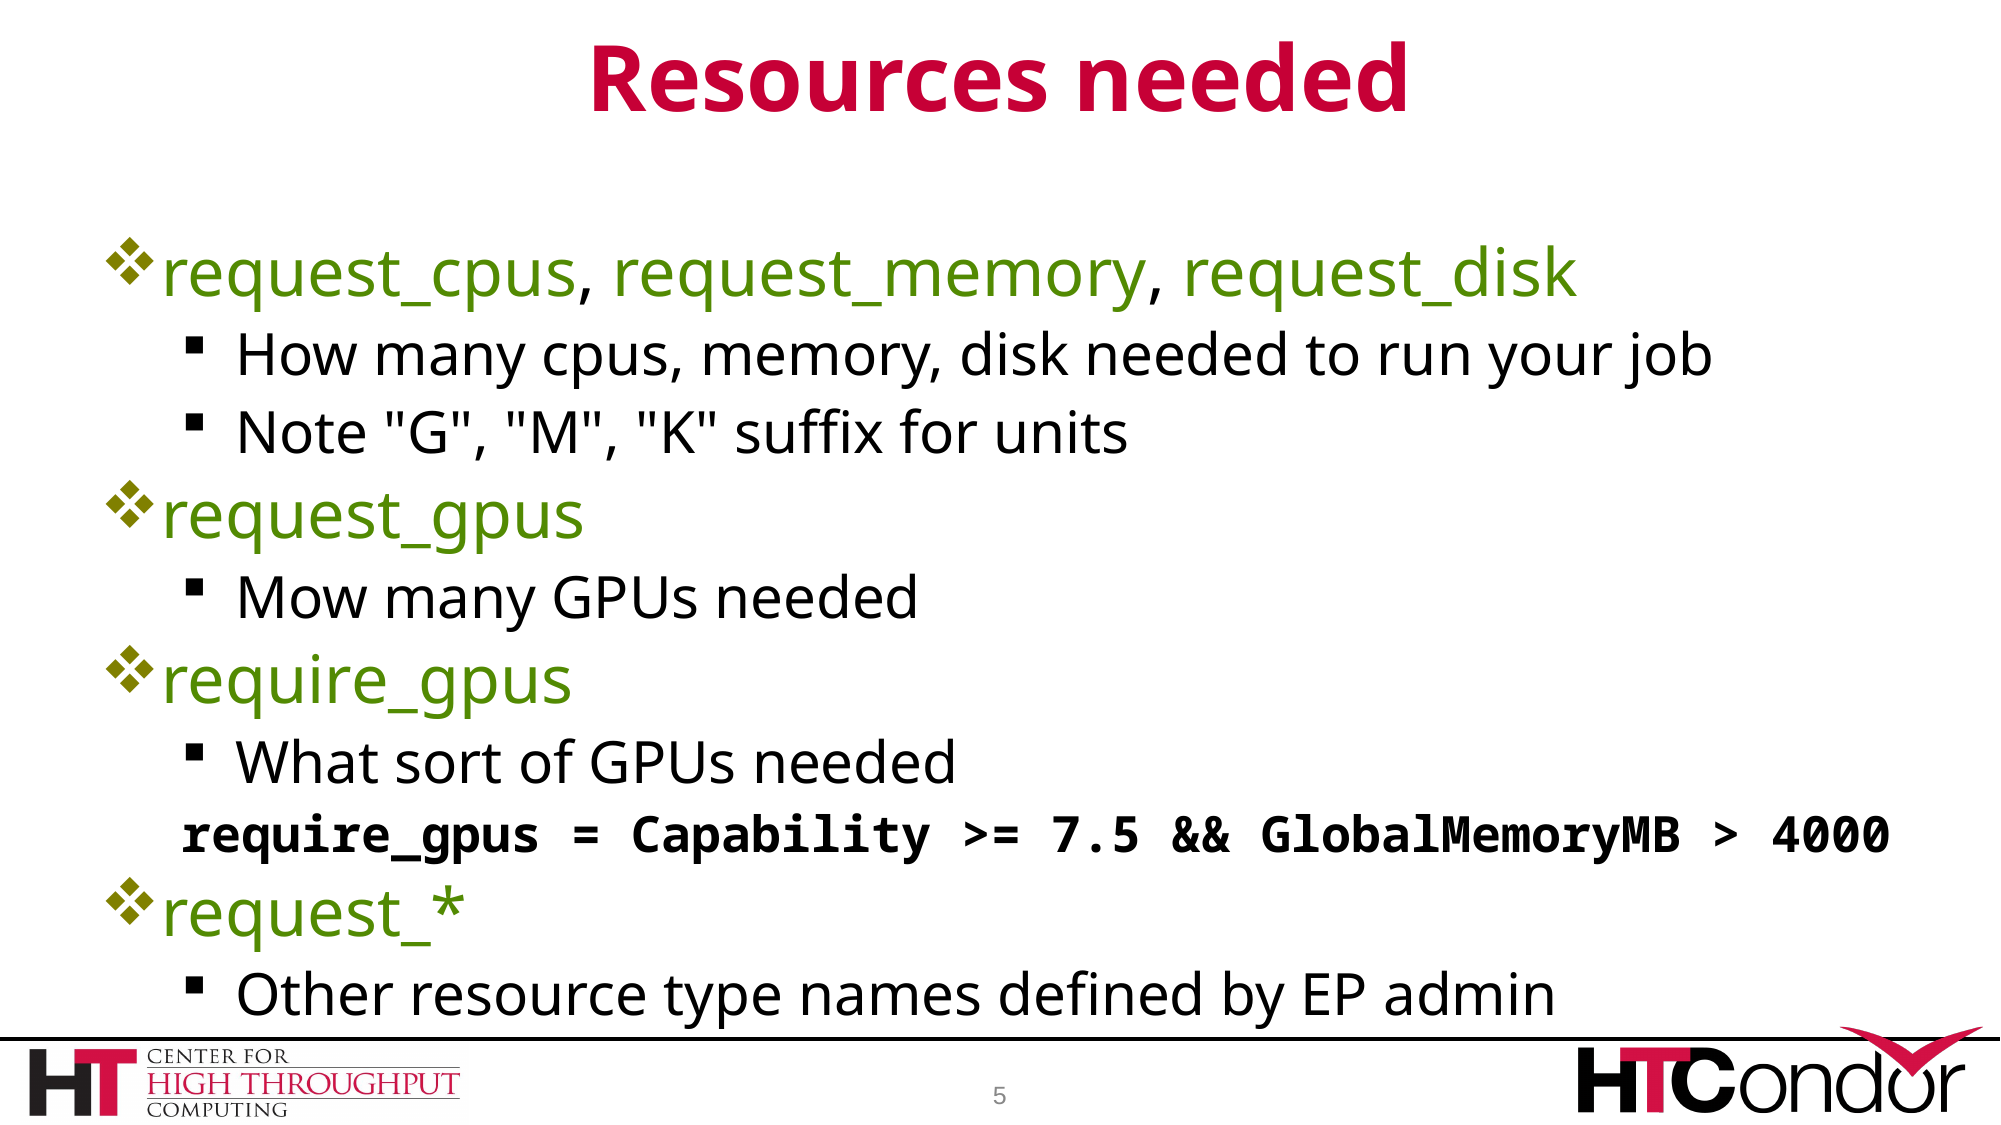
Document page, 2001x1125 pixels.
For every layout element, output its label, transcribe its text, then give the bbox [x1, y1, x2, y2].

picture [20, 1041, 469, 1125]
list request_cpus, request_memory, request_disk How many cpus, memory, disk needed to run your job Note "G", "M", "K" suffix for units request_gpus Mow many GPUs needed require_gpus What sort of GPUs needed require_gpus = Capability >= 7.5 && GlobalMemoryMB > 4000 request_* Other resource type names defined by EP admin [70, 222, 1908, 916]
title Resources needed [0, 0, 2000, 150]
picture [1573, 1025, 1988, 1119]
slide_number 5 [766, 1065, 1234, 1125]
